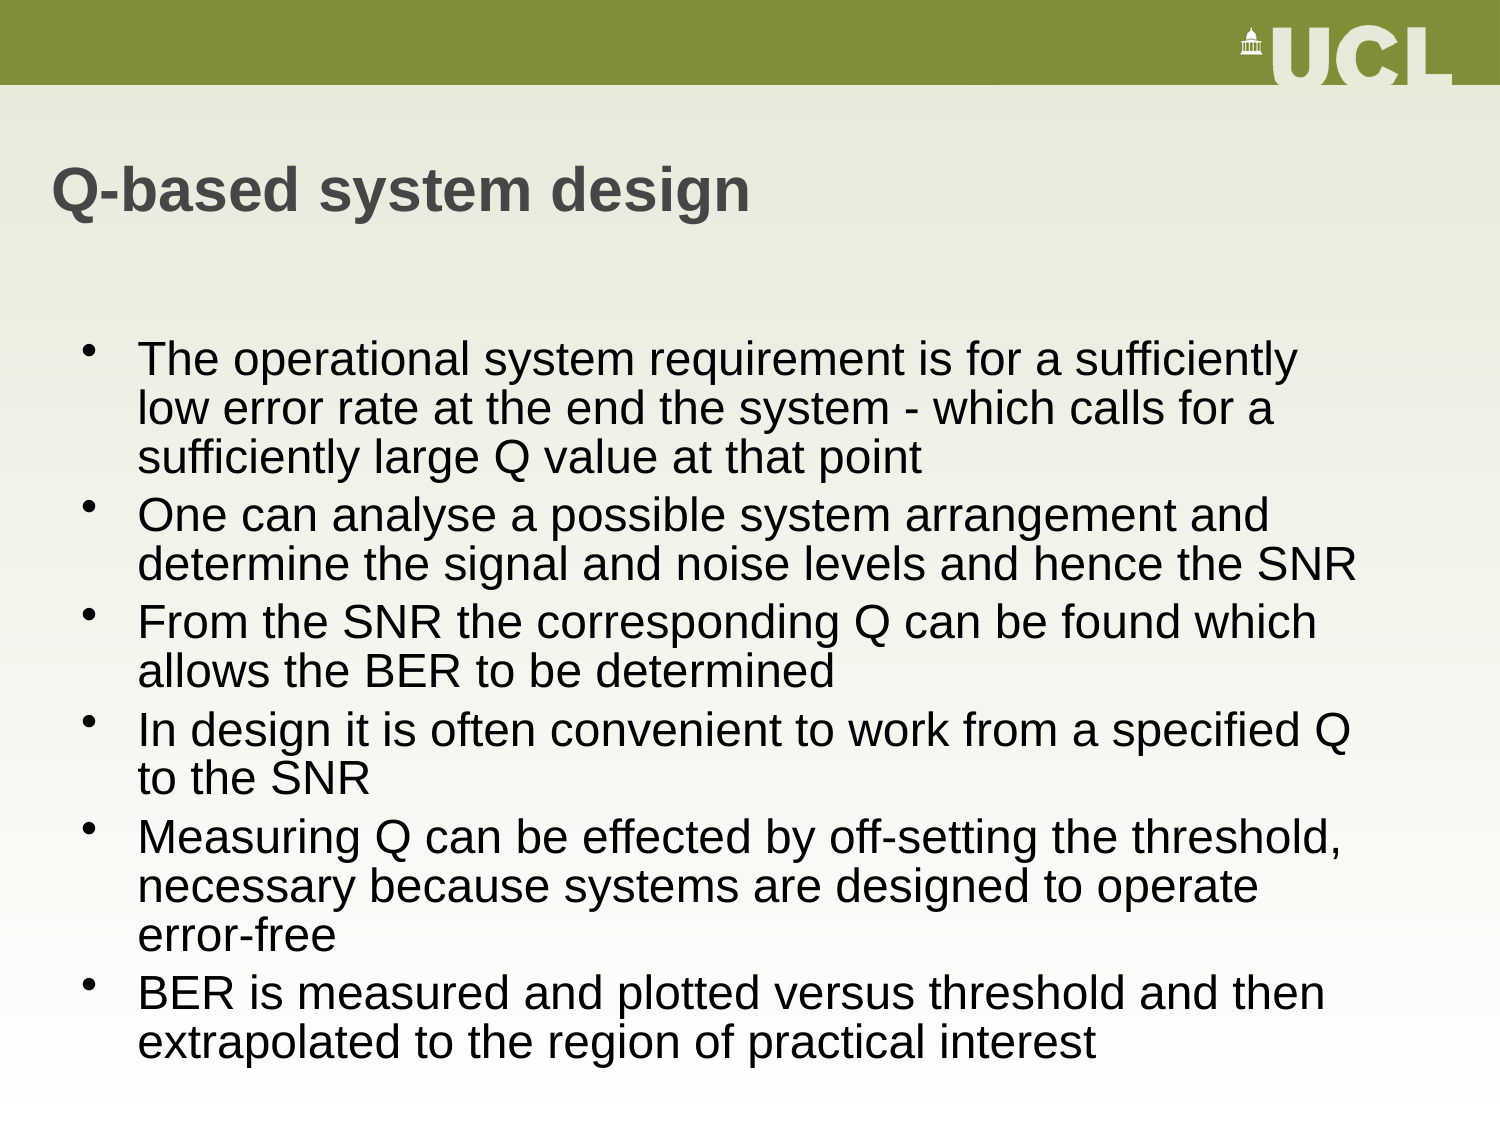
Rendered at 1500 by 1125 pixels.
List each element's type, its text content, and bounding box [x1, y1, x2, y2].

picture [0, 0, 1500, 85]
title Q-based system design [36, 93, 1201, 279]
list The operational system requirement is for a sufficiently low error rate at the end the system - which calls for a sufficiently large Q value at that point One can analyse a possible system arrangement and determine the signal and noise levels and hence the SNR From the SNR the corresponding Q can be found which allows the BER to be determined In design it is often convenient to work from a specified Q to the SNR Measuring Q can be effected by off-setting the threshold, necessary because systems are designed to operate error-free BER is measured and plotted versus threshold and then extrapolated to the region of practical interest [66, 329, 1393, 762]
